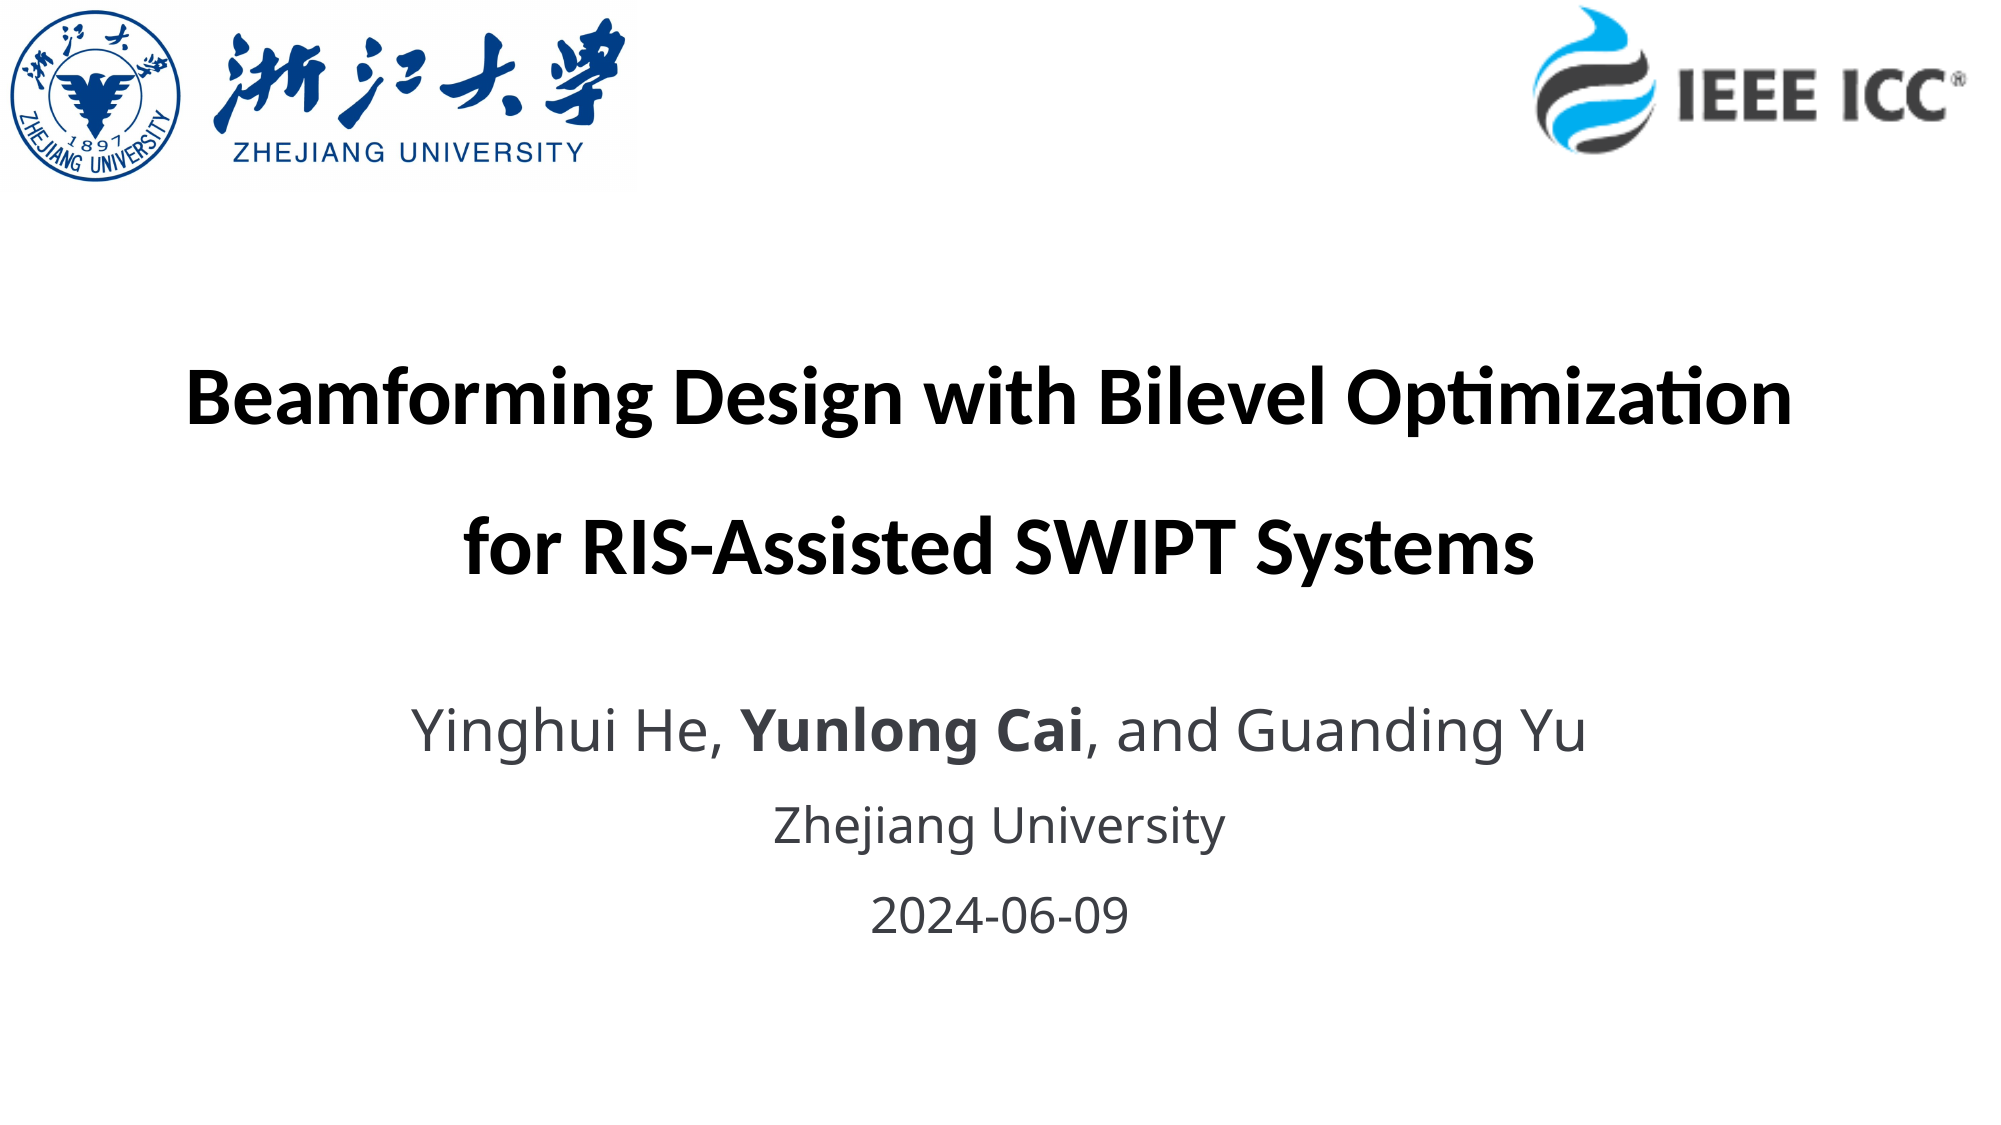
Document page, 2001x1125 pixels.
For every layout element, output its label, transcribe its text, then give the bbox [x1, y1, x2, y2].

picture [1483, 0, 2000, 177]
picture [0, 0, 637, 192]
text_box Beamforming Design with Bilevel Optimization for RIS-Assisted SWIPT Systems Yinghui He, Yunlong Cai, and Guanding Yu Zhejiang University 2024-06-09 [81, 283, 1919, 951]
